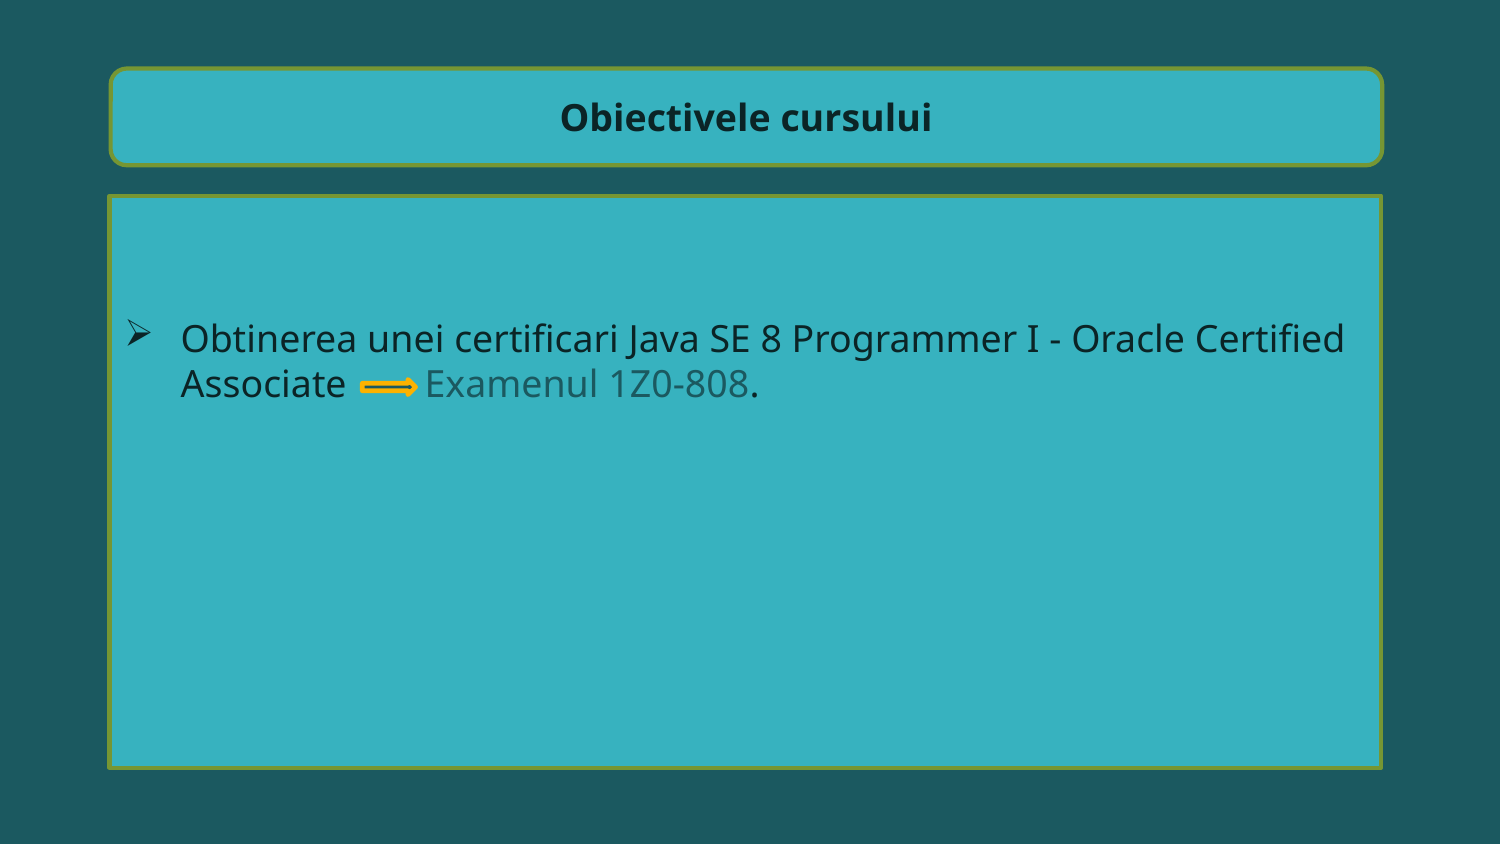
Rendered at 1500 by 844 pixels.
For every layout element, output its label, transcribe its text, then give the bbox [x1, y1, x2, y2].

text_box Obiectivele cursului [108, 66, 1385, 168]
text_box [360, 377, 418, 397]
text_box Obtinerea unei certificari Java SE 8 Programmer I - Oracle Certified Associate Examenul 1Z0-808. [107, 194, 1383, 770]
